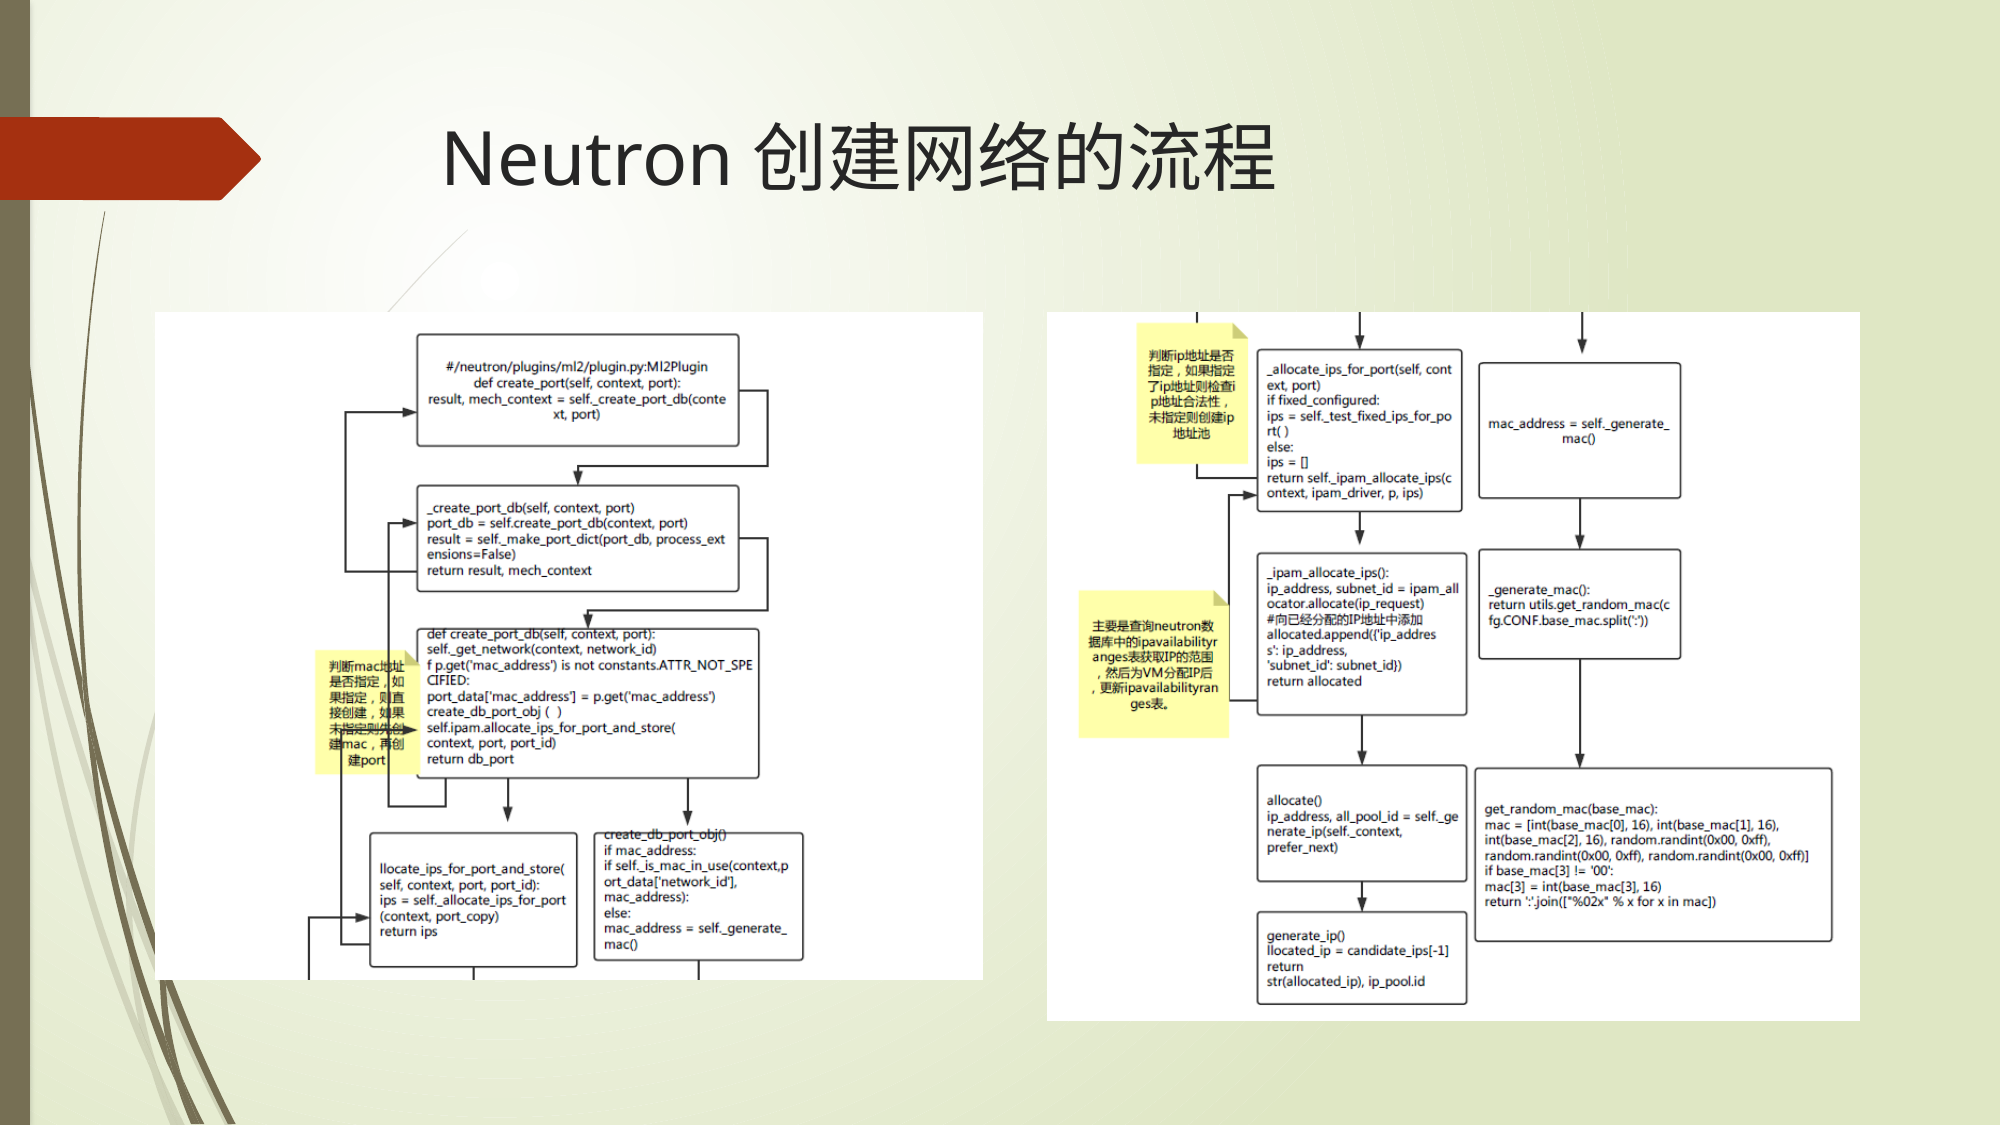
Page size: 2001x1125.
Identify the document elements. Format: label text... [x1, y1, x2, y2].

title Neutron创建网络的流程 [425, 102, 1888, 313]
picture [1046, 312, 1860, 1021]
picture [155, 312, 983, 980]
